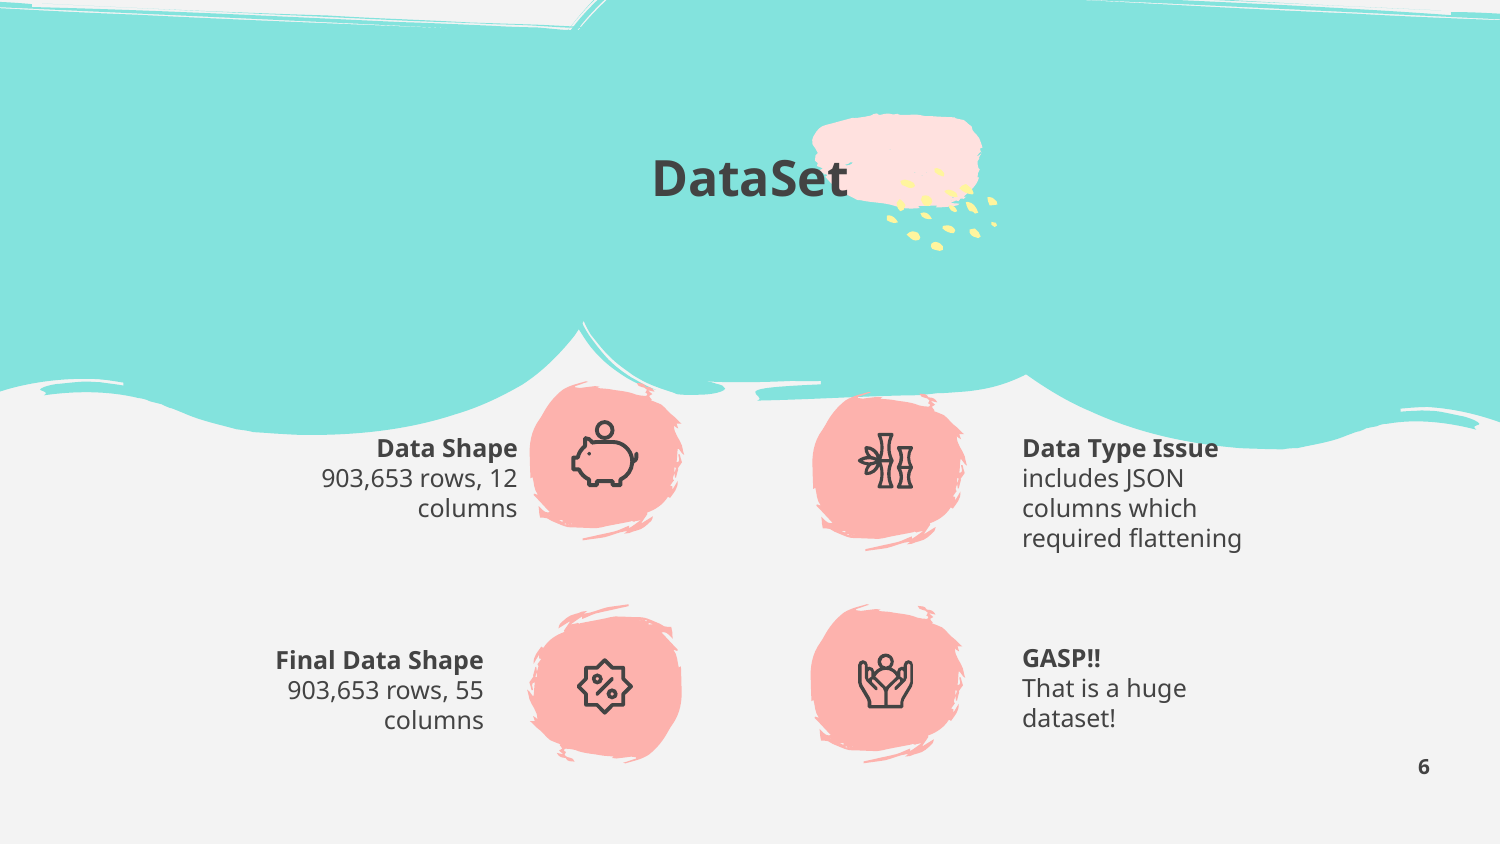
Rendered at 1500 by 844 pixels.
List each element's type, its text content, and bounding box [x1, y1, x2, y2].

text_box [526, 603, 683, 764]
text_box Final Data Shape 903,653 rows, 55 columns [215, 644, 485, 729]
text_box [576, 658, 634, 715]
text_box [809, 603, 966, 764]
slide_number ‹#› [1379, 738, 1469, 804]
title DataSet [517, 81, 982, 222]
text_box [811, 391, 968, 552]
text_box GASP!! That is a huge dataset! [1022, 642, 1285, 721]
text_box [571, 419, 639, 488]
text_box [528, 380, 685, 541]
text_box Data Type Issue includes JSON columns which required flattening [1022, 431, 1266, 510]
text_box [857, 432, 914, 489]
text_box Data Shape 903,653 rows, 12 columns [228, 431, 518, 516]
